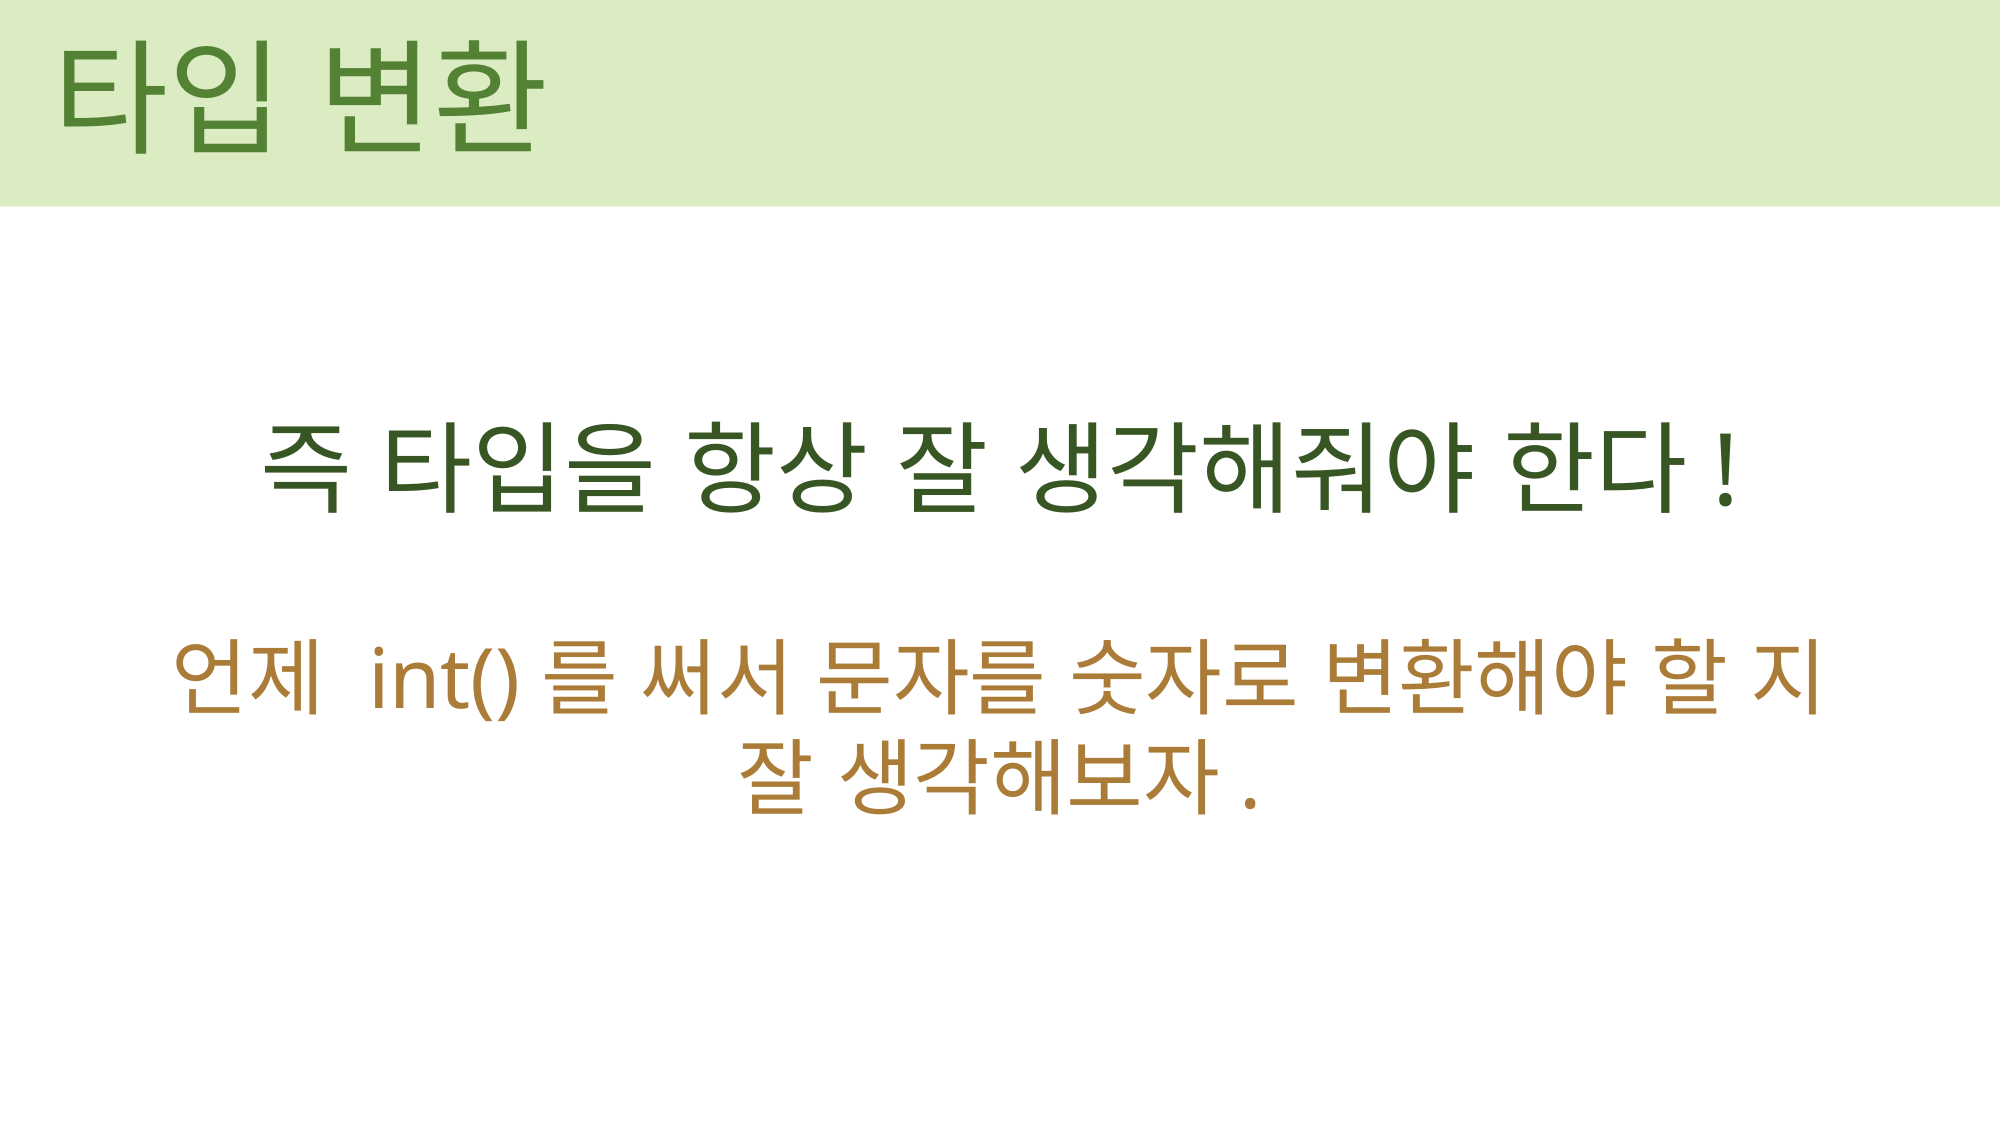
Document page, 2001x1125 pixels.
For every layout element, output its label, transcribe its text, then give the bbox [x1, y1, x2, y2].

text_box 타입 변환 [38, 12, 1861, 178]
text_box 즉 타입을 항상 잘 생각해줘야 한다! 언제 int()를 써서 문자를 숫자로 변환해야 할 지 잘 생각해보자. [0, 398, 2000, 833]
text_box [0, 0, 2000, 207]
